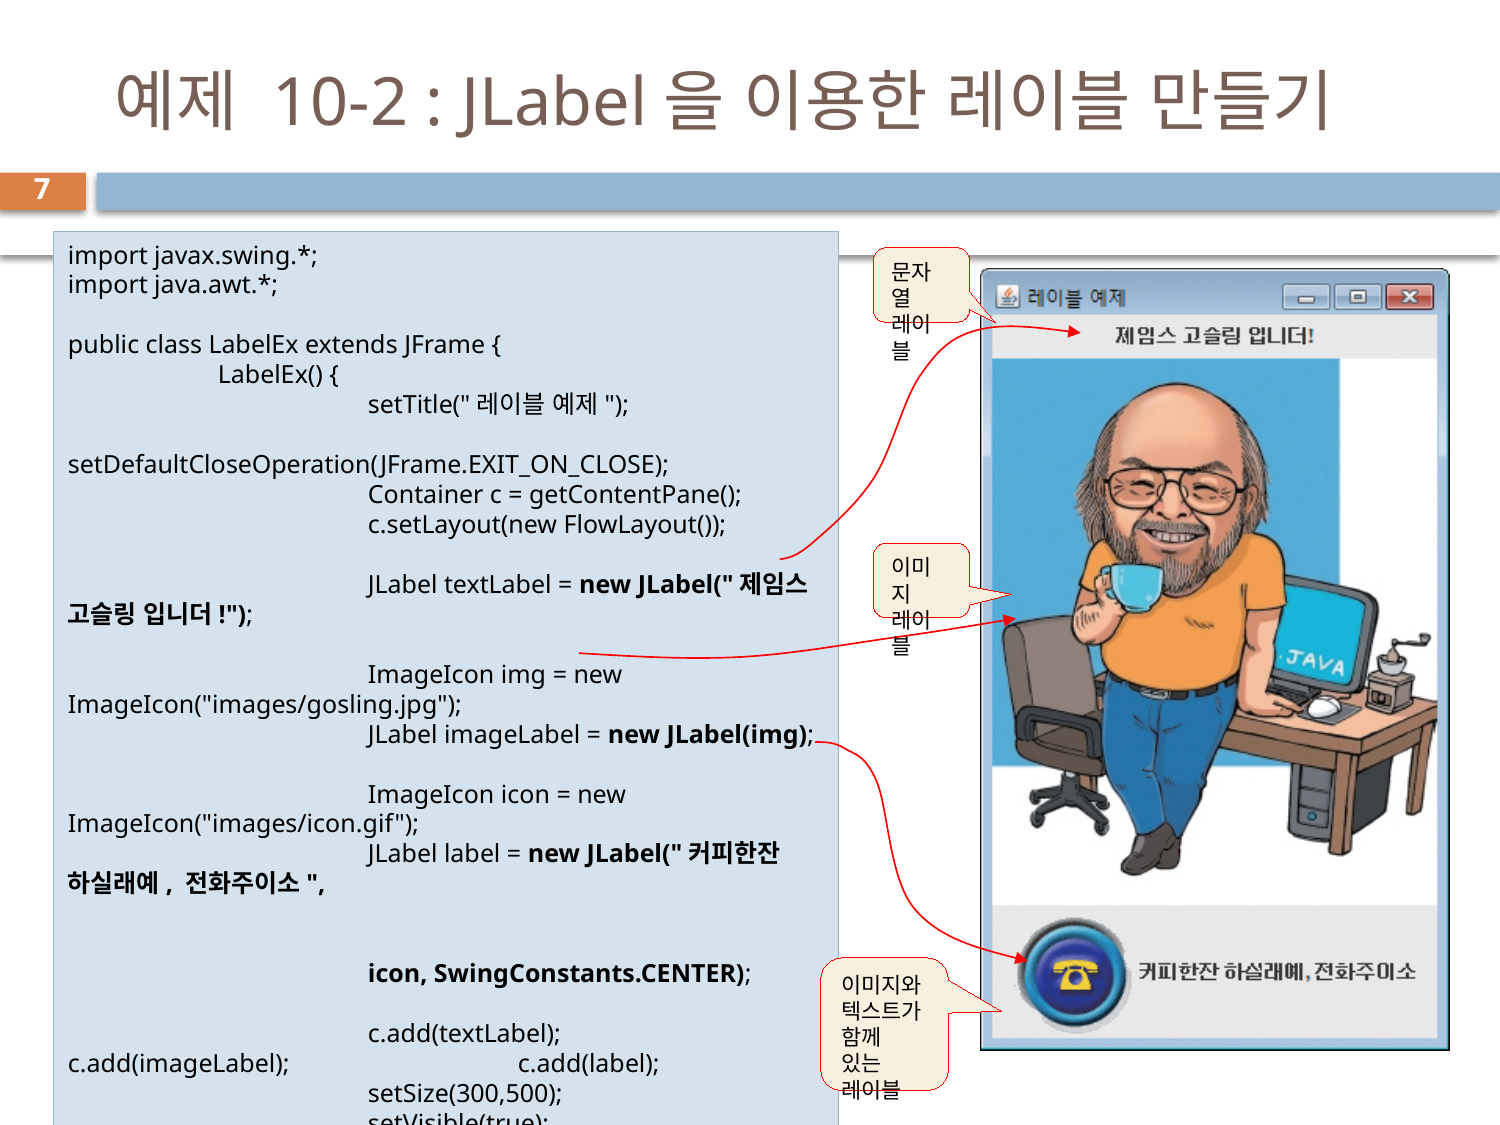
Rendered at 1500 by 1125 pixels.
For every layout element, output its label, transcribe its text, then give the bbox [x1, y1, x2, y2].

picture [980, 268, 1450, 1051]
title 예제 10-2 : JLabel을 이용한 레이블 만들기 [99, 37, 1438, 161]
text_box [779, 330, 974, 561]
text_box 문자열 레이블 [873, 247, 974, 323]
text_box 이미지와 텍스트가 함께 있는 레이블 [820, 957, 974, 1091]
text_box [578, 621, 974, 659]
text_box [815, 741, 974, 947]
text_box 이미지 레이블 [873, 543, 974, 618]
text_box import javax.swing.*; import java.awt.*; public class LabelEx extends JFrame { LabelEx() { setTitle("레이블 예제"); setDefaultCloseOperation(JFrame.EXIT_ON_CLOSE); Container c = getContentPane(); c.setLayout(new FlowLayout()); JLabel textLabel = new JLabel("제임스 고슬링 입니더!"); ImageIcon img = new ImageIcon("images/gosling.jpg"); JLabel imageLabel = new JLabel(img); ImageIcon icon = new ImageIcon("images/icon.gif"); JLabel label = new JLabel("커피한잔 하실래예, 전화주이소", icon, SwingConstants.CENTER); c.add(textLabel); c.add(imageLabel); c.add(label); setSize(300,500); setVisible(true); } public static void main(String [] args) { new LabelEx(); } } [53, 231, 839, 1125]
slide_number 7 [0, 170, 87, 211]
